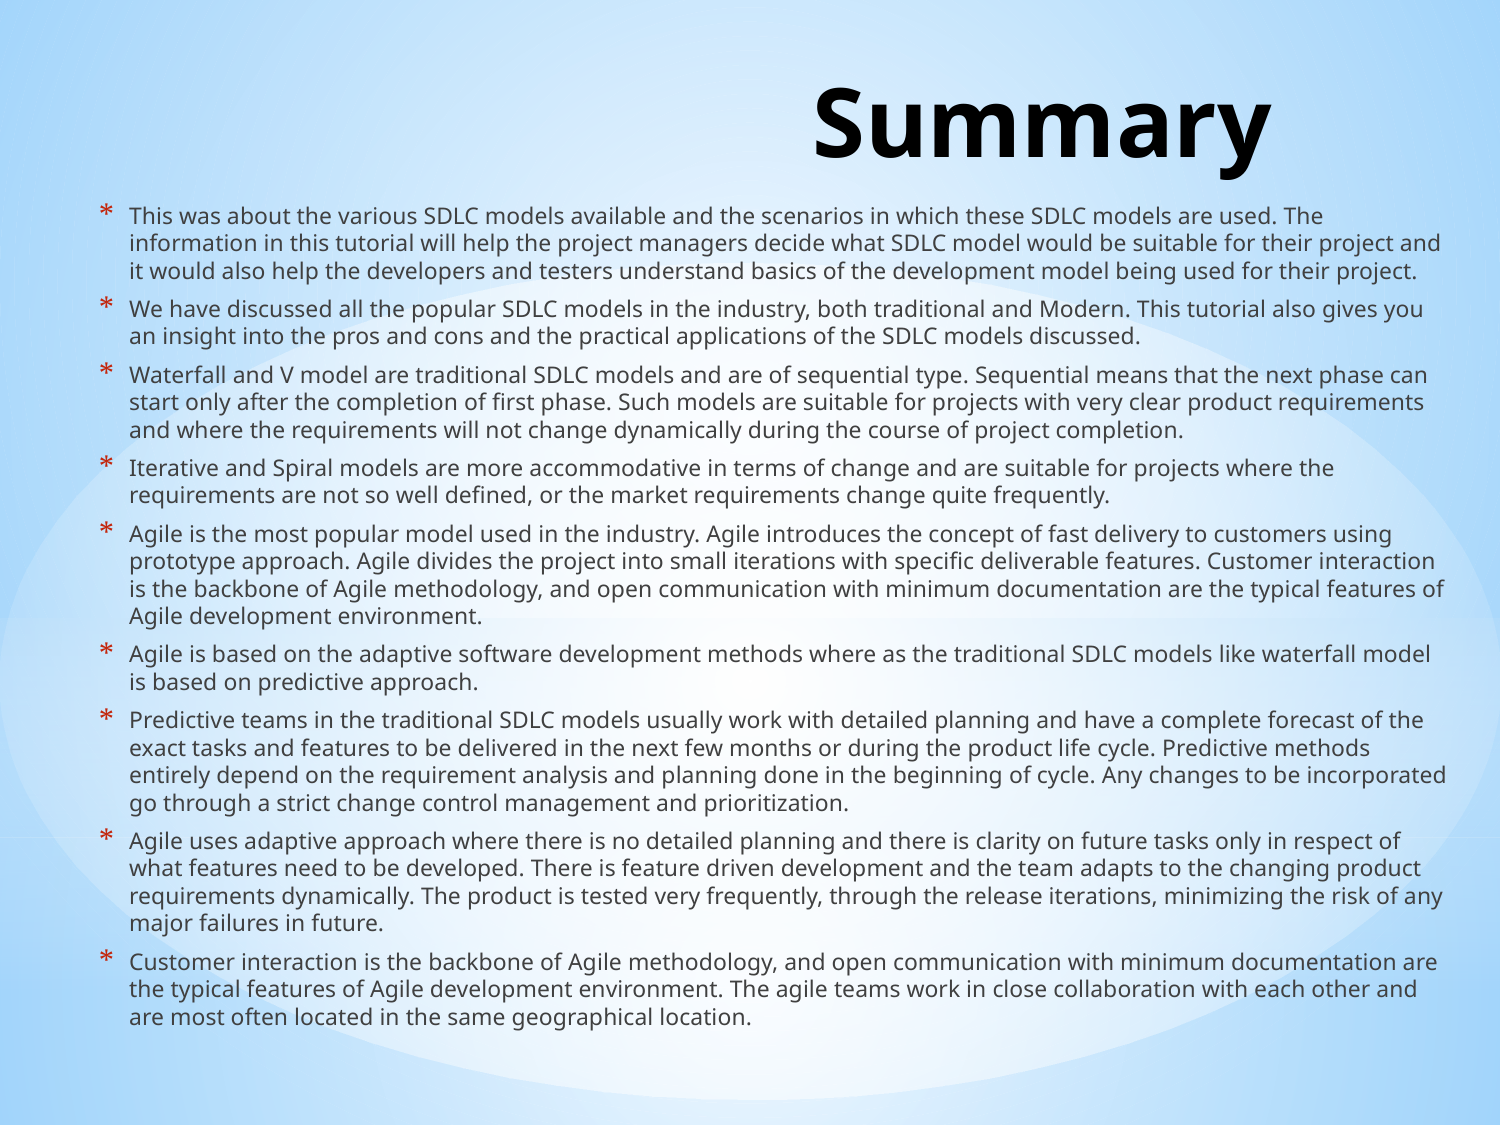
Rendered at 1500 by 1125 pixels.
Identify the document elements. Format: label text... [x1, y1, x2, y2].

title Summary [218, 54, 1287, 193]
list This was about the various SDLC models available and the scenarios in which these SDLC models are used. The information in this tutorial will help the project managers decide what SDLC model would be suitable for their project and it would also help the developers and testers understand basics of the development model being used for their project. We have discussed all the popular SDLC models in the industry, both traditional and Modern. This tutorial also gives you an insight into the pros and cons and the practical applications of the SDLC models discussed. Waterfall and V model are traditional SDLC models and are of sequential type. Sequential means that the next phase can start only after the completion of first phase. Such models are suitable for projects with very clear product requirements and where the requirements will not change dynamically during the course of project completion. Iterative and Spiral models are more accommodative in terms of change and are suitable for projects where the requirements are not so well defined, or the market requirements change quite frequently. Agile is the most popular model used in the industry. Agile introduces the concept of fast delivery to customers using prototype approach. Agile divides the project into small iterations with specific deliverable features. Customer interaction is the backbone of Agile methodology, and open communication with minimum documentation are the typical features of Agile development environment. Agile is based on the adaptive software development methods where as the traditional SDLC models like waterfall model is based on predictive approach. Predictive teams in the traditional SDLC models usually work with detailed planning and have a complete forecast of the exact tasks and features to be delivered in the next few months or during the product life cycle. Predictive methods entirely depend on the requirement analysis and planning done in the beginning of cycle. Any changes to be incorporated go through a strict change control management and prioritization. Agile uses adaptive approach where there is no detailed planning and there is clarity on future tasks only in respect of what features need to be developed. There is feature driven development and the team adapts to the changing product requirements dynamically. The product is tested very frequently, through the release iterations, minimizing the risk of any major failures in future. Customer interaction is the backbone of Agile methodology, and open communication with minimum documentation are the typical features of Agile development environment. The agile teams work in close collaboration with each other and are most often located in the same geographical location. [76, 193, 1466, 1106]
